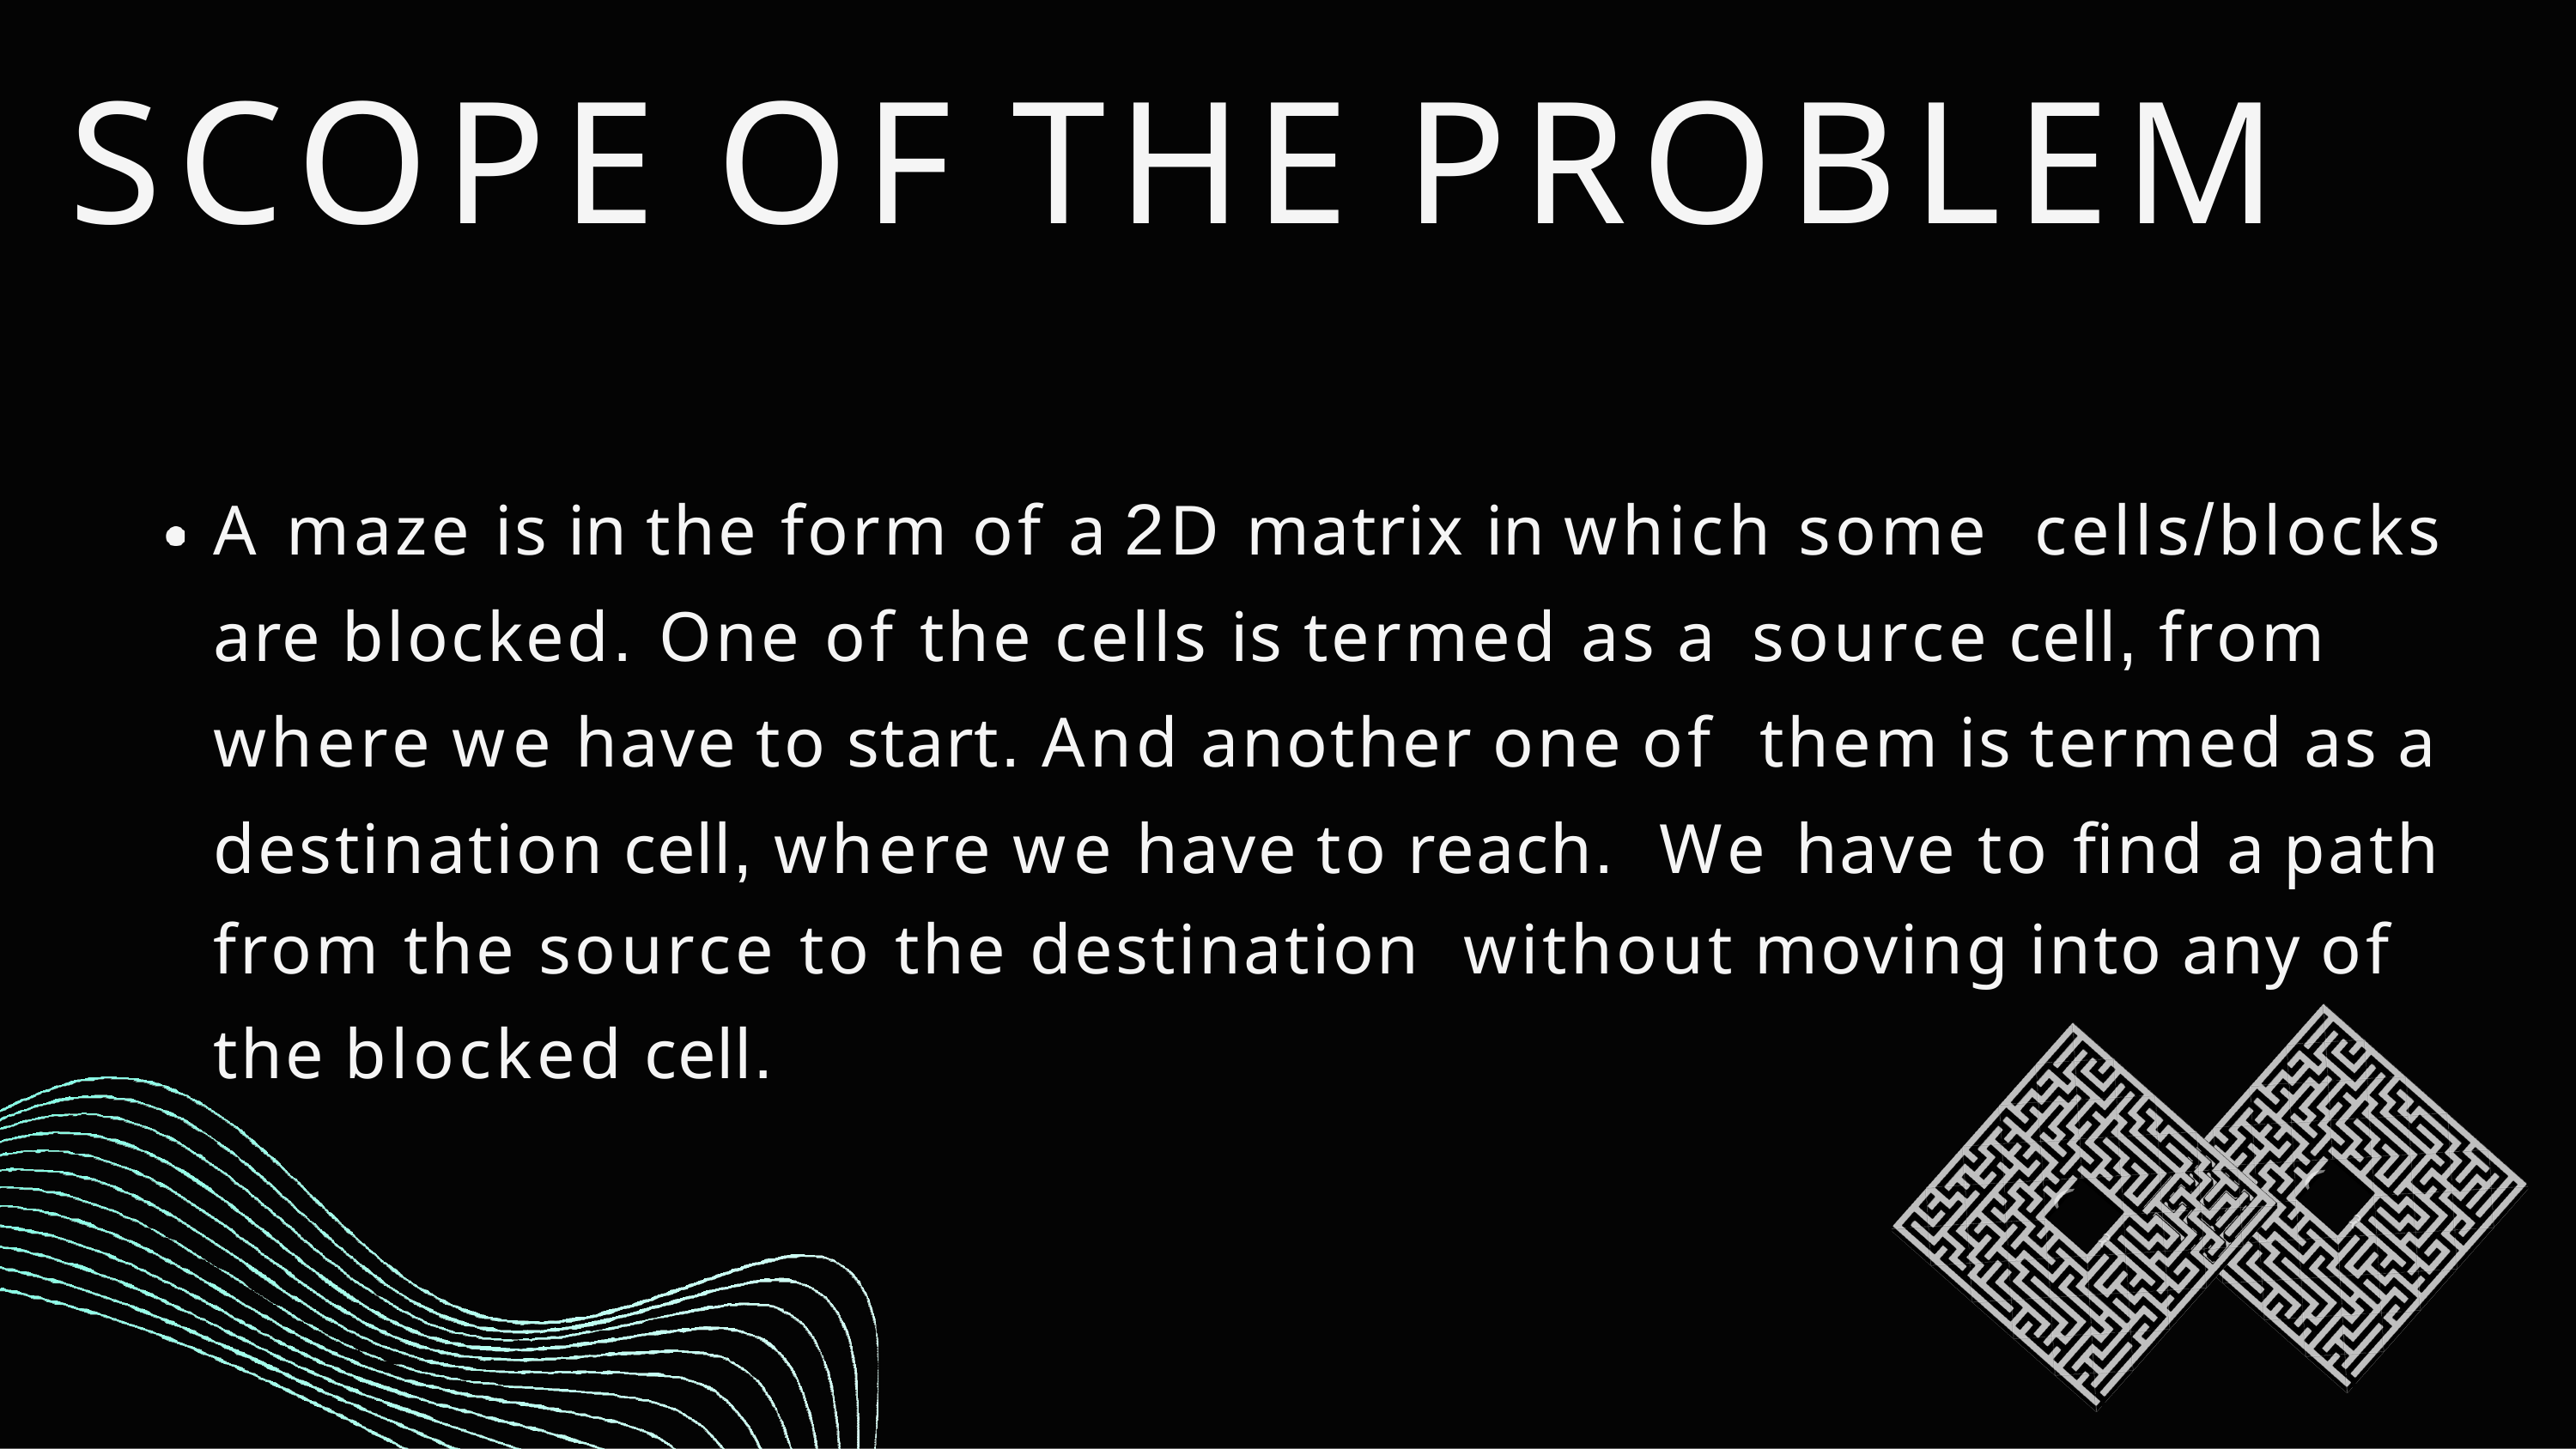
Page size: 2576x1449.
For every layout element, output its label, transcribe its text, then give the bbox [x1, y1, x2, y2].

text_box [0, 1076, 879, 1449]
list A maze is in the form of a 2D matrix in which some cells/blocks are blocked. One of the cells is termed as a source cell, from where we have to start. And another one of them is termed as a destination cell, where we have to reach. We have to find a path from the source to the destination without moving into any of the blocked cell. [97, 306, 2479, 1292]
title SCOPE OF THE PROBLEM [67, 52, 2418, 297]
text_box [1889, 1003, 2530, 1412]
